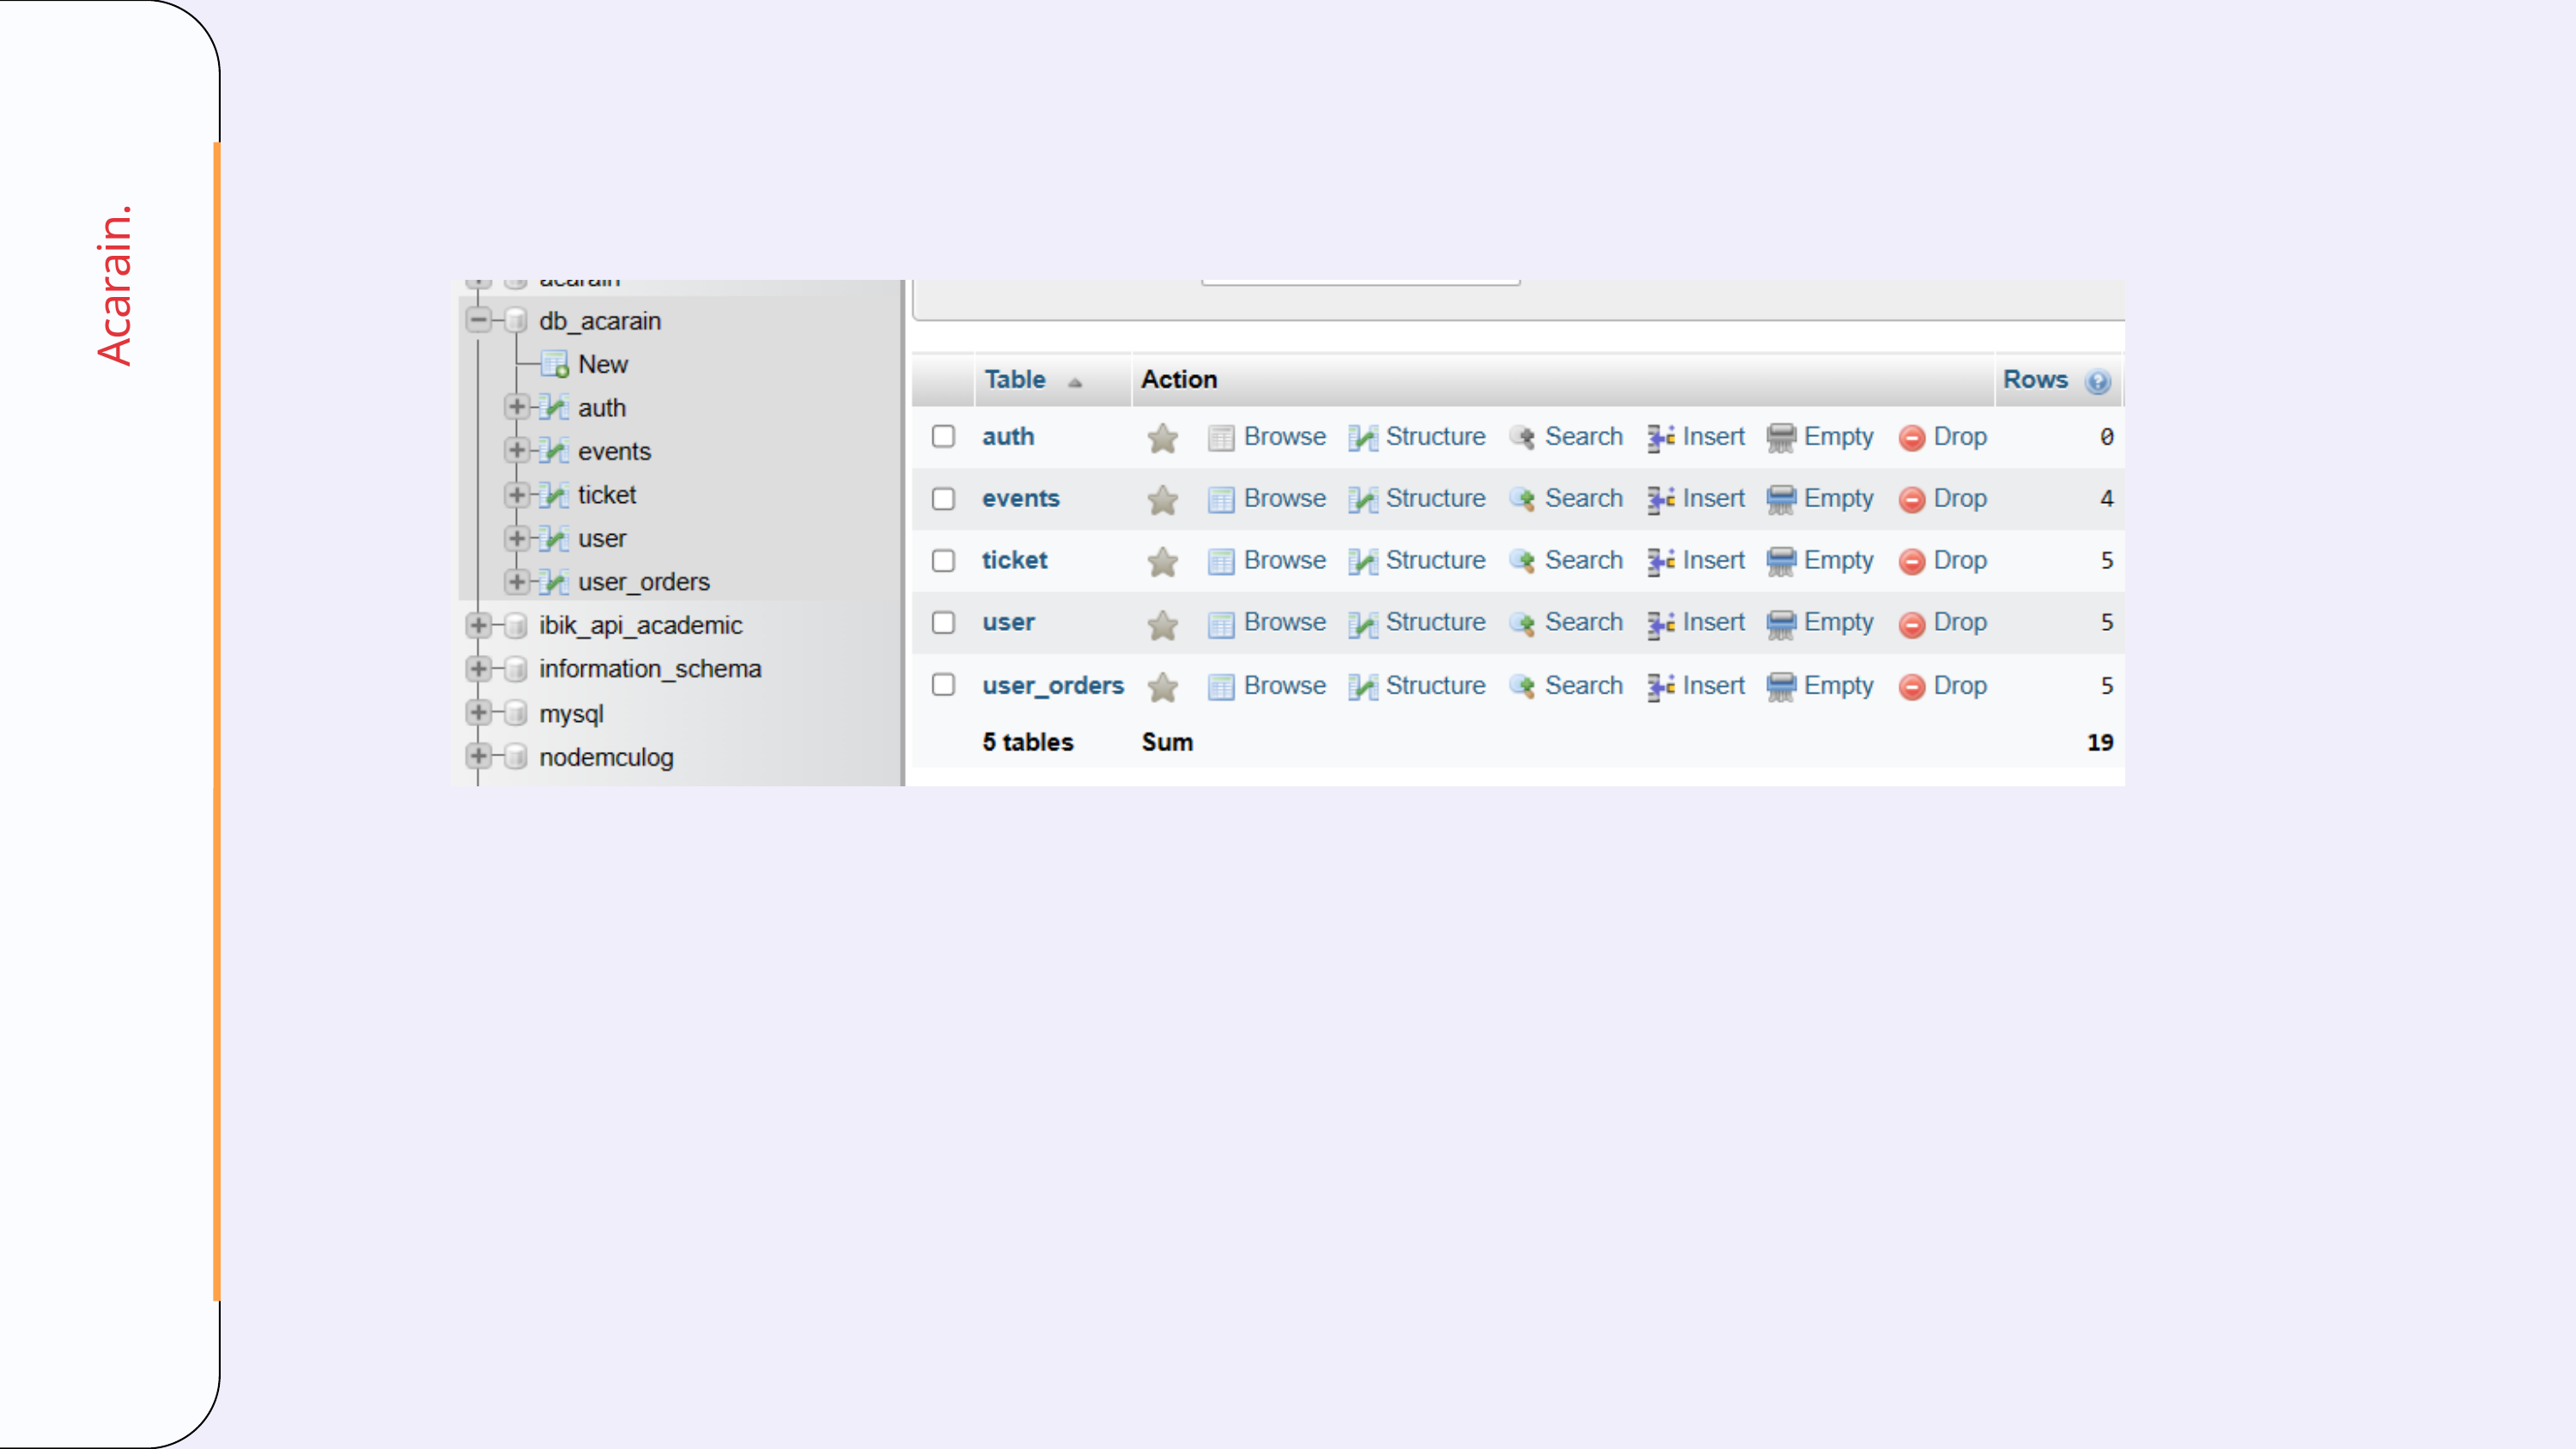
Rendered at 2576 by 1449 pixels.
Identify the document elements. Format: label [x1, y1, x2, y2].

text_box [82, 0, 220, 1304]
picture [451, 279, 2125, 787]
text_box [0, 0, 221, 1449]
